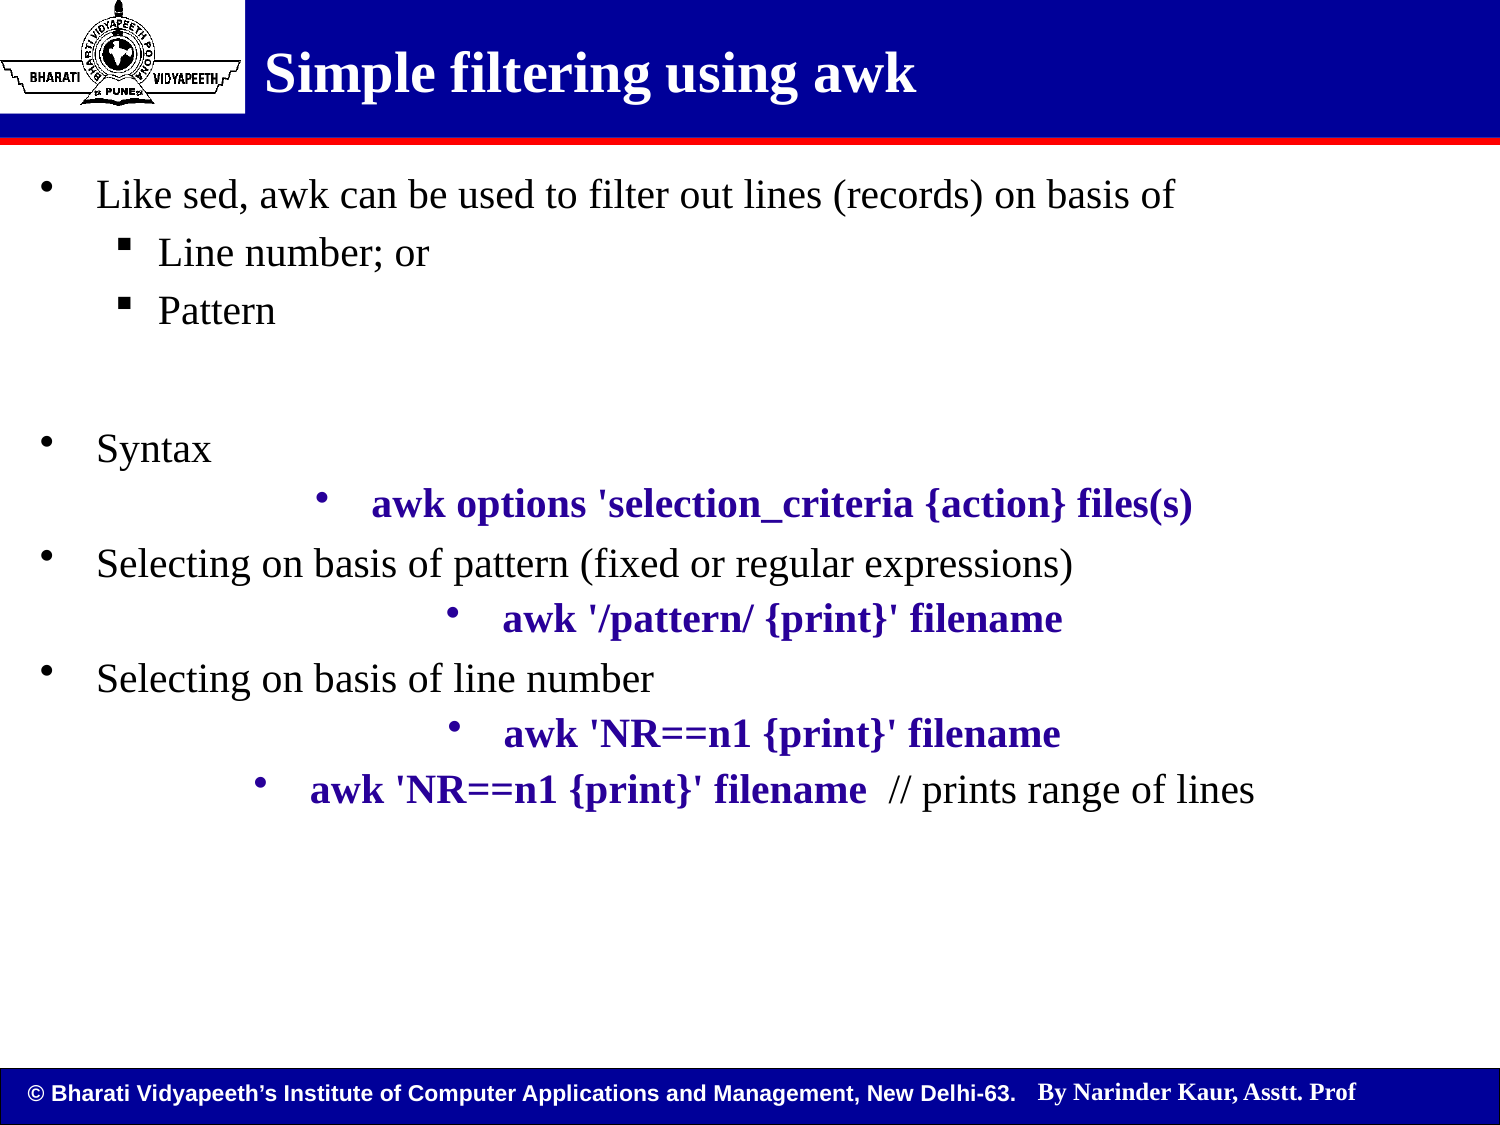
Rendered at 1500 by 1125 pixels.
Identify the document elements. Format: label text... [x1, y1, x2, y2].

list Like sed, awk can be used to filter out lines (records) on basis of Line number; or Pattern Syntax awk options 'selection_criteria {action} files(s) Selecting on basis of pattern (fixed or regular expressions) awk '/pattern/ {print}' filename Selecting on basis of line number awk 'NR==n1 {print}' filename awk 'NR==n1 {print}' filename // prints range of lines [39, 166, 1470, 1025]
picture [0, 0, 241, 106]
text_box Simple filtering using awk [249, 12, 1438, 125]
